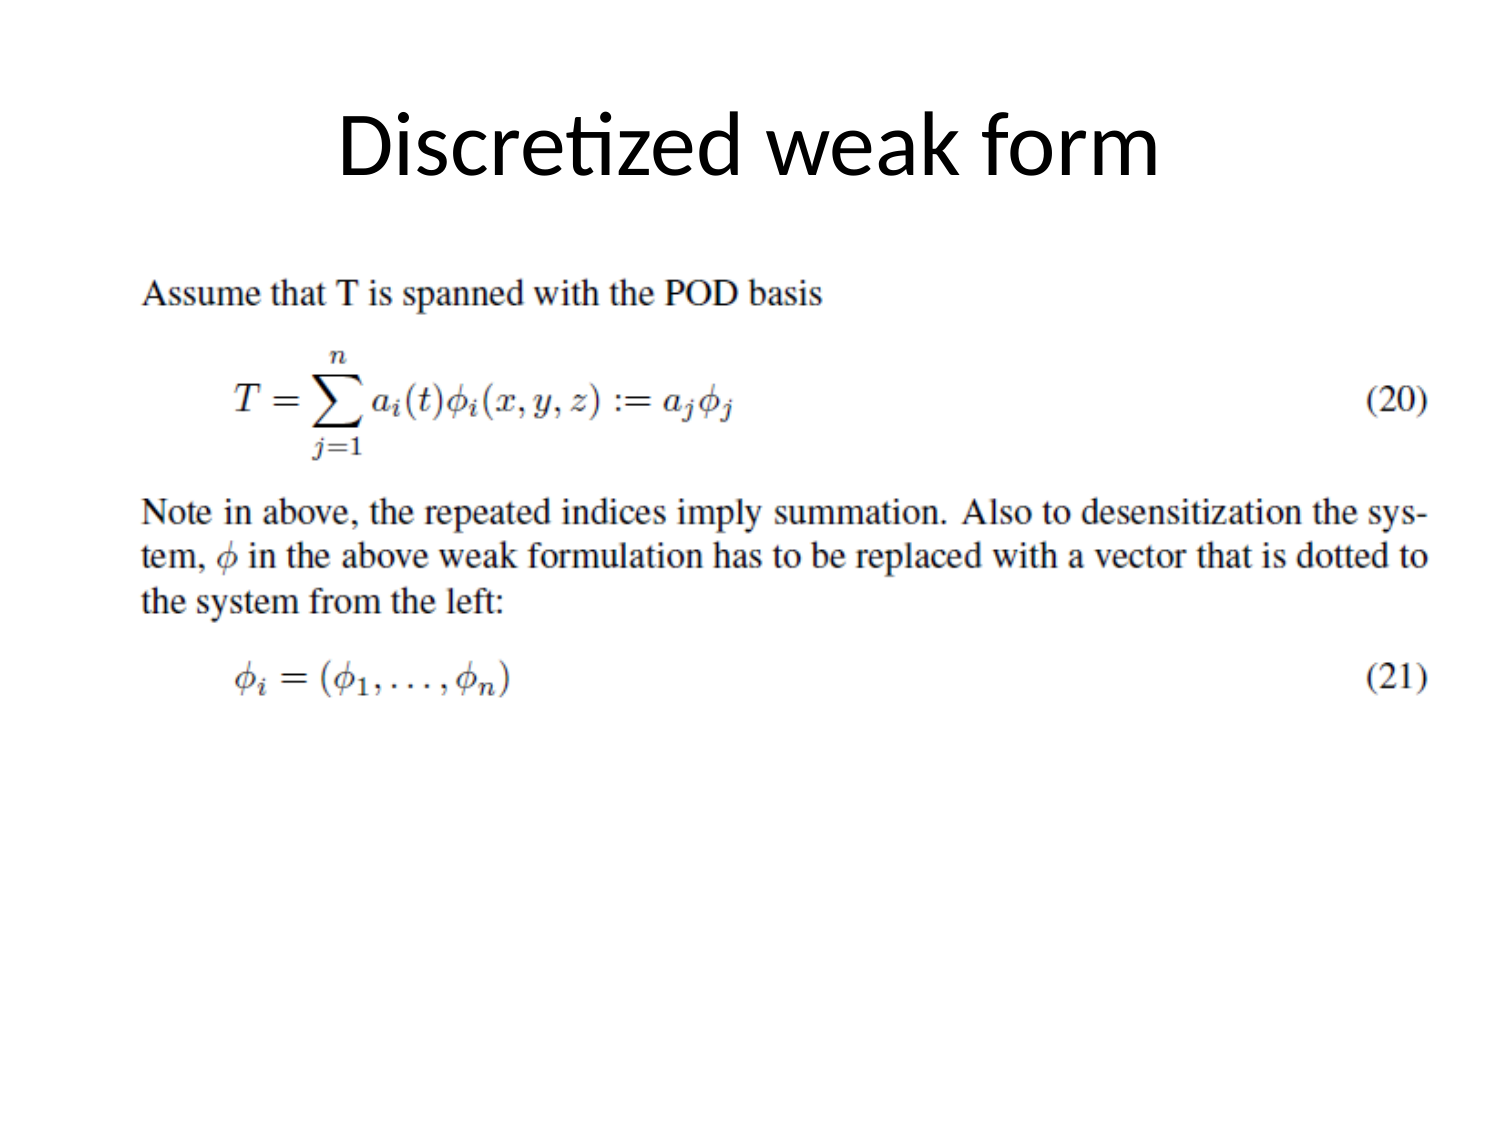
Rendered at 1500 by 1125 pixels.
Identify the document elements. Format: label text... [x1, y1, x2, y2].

title Discretized weak form [75, 45, 1425, 233]
picture [124, 262, 1464, 726]
